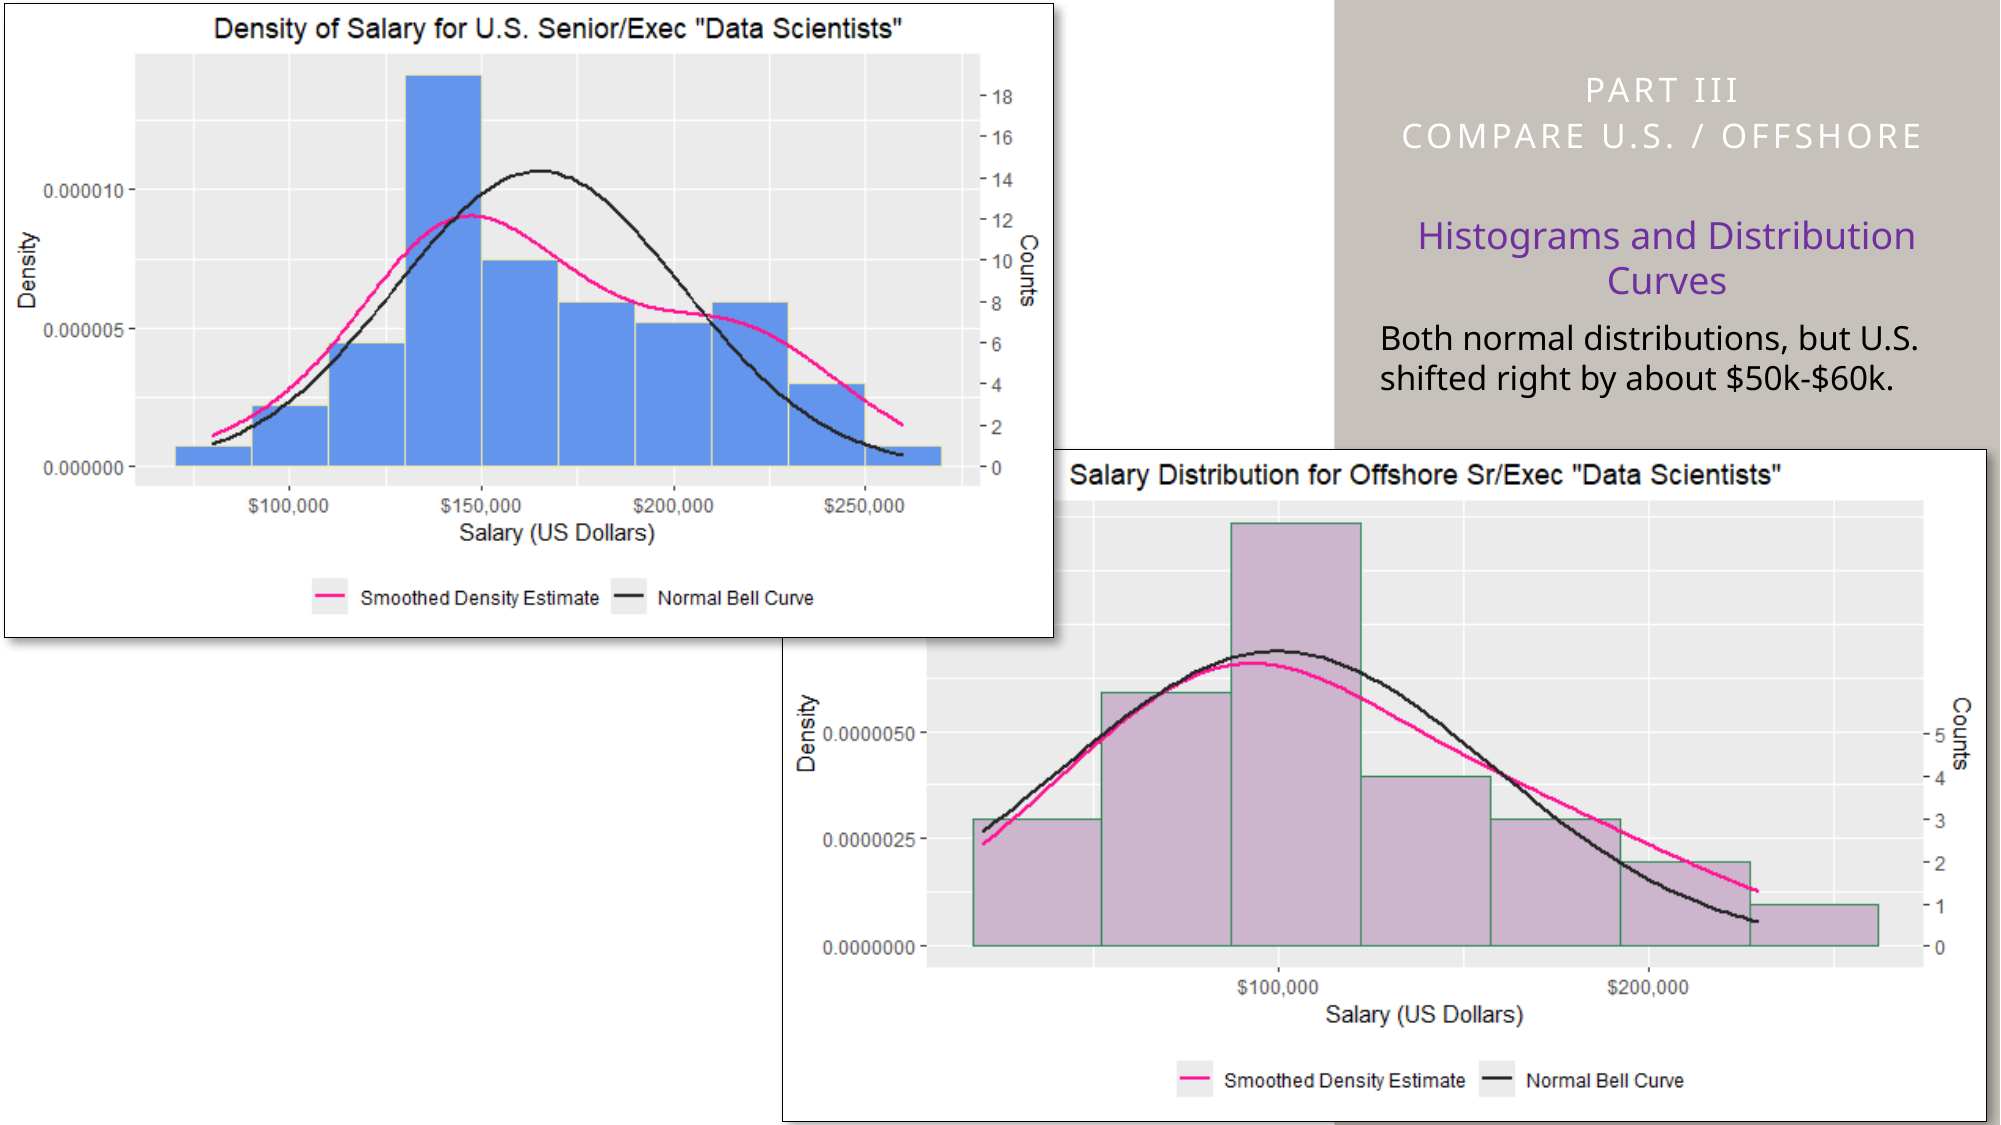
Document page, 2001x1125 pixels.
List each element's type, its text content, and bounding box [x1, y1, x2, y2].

text_box [0, 0, 1335, 1125]
text_box Part III COMPARE U.S. / OFFSHORE [1365, 31, 1958, 198]
text_box Histograms and Distribution Curves [1365, 205, 1970, 310]
picture [4, 4, 1987, 1121]
text_box Both normal distributions, but U.S. shifted right by about $50k-$60k. [1365, 310, 1970, 445]
